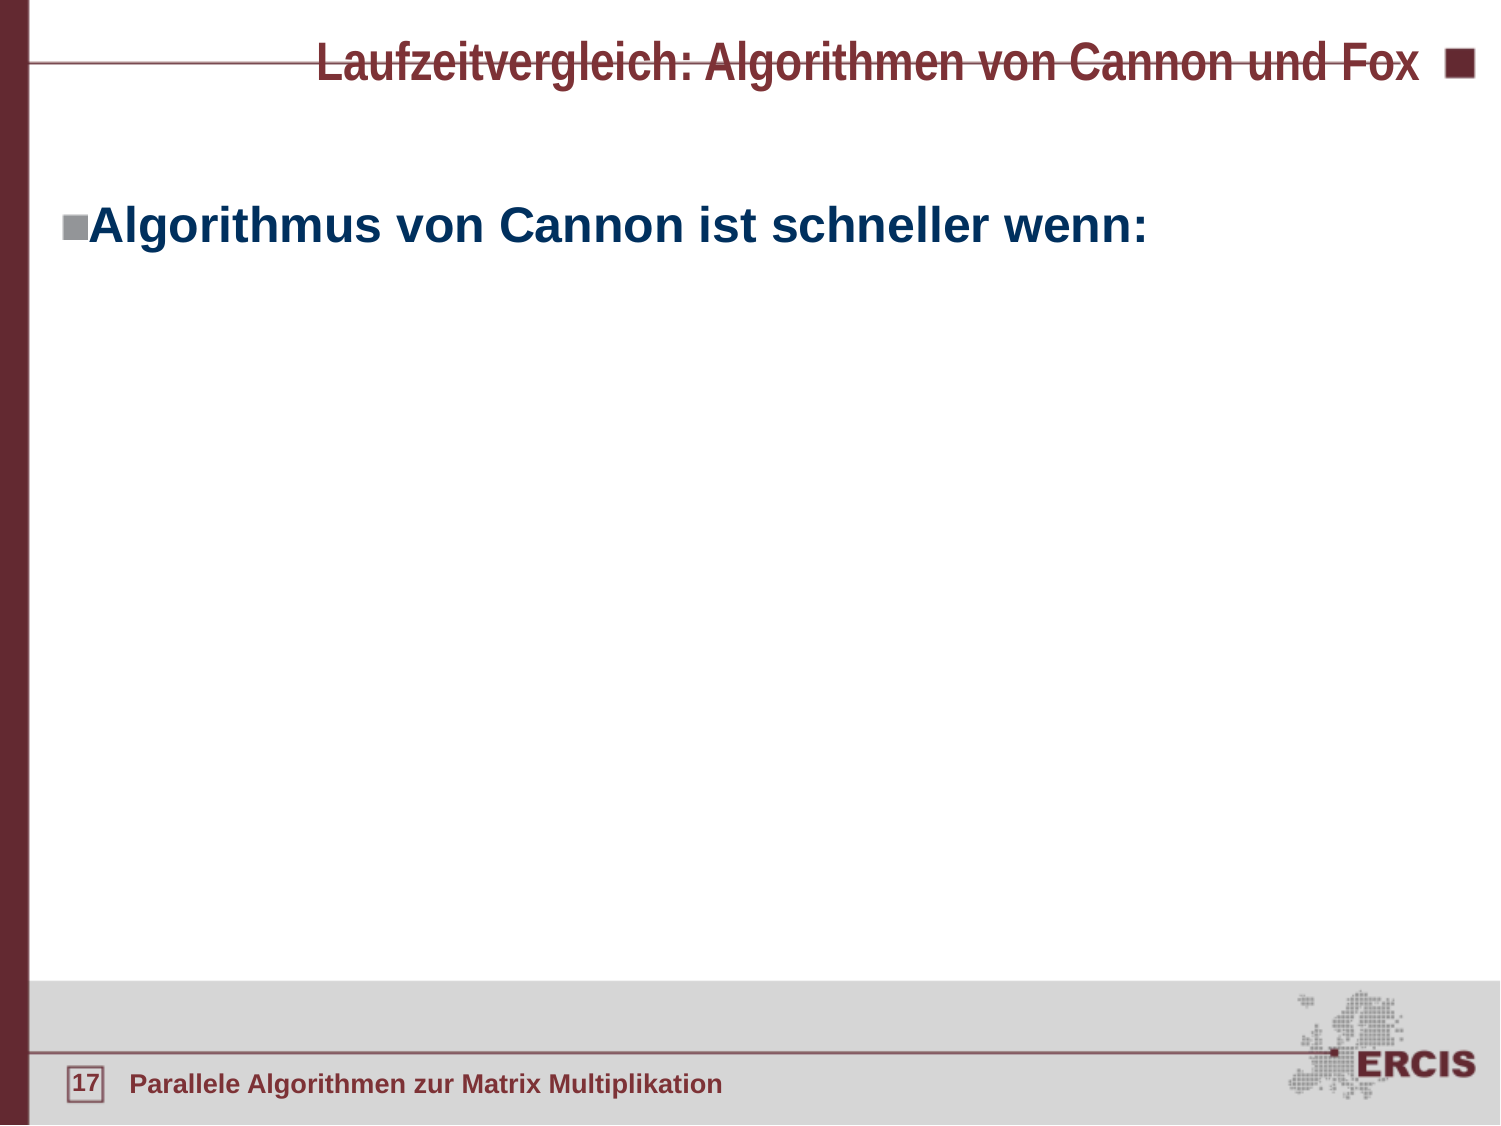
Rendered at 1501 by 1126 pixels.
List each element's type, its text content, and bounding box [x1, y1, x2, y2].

picture [0, 0, 1501, 1125]
text_box Laufzeitvergleich: Algorithmen von Cannon und Fox [295, 26, 1426, 182]
text_box Algorithmus von Cannon ist schneller wenn: [33, 182, 1469, 963]
